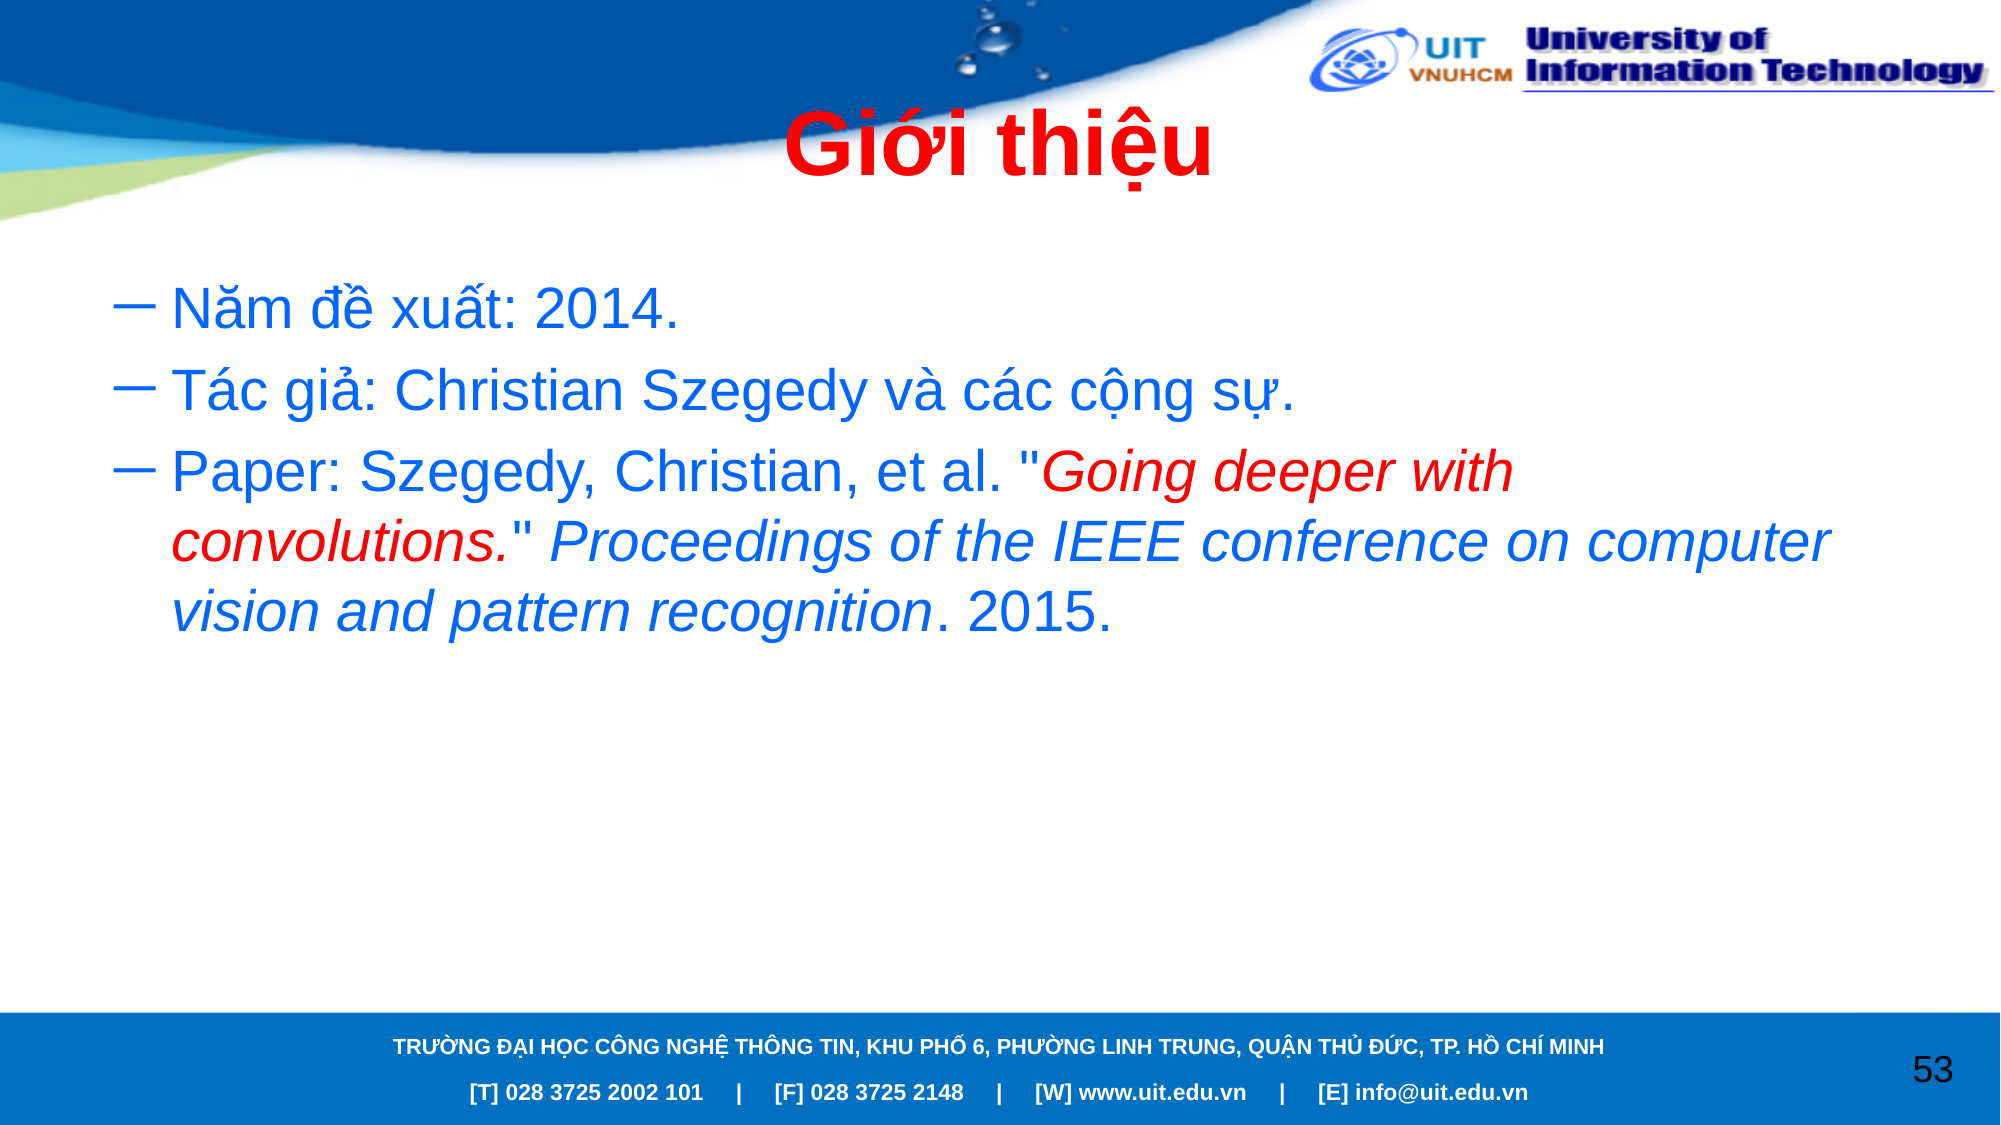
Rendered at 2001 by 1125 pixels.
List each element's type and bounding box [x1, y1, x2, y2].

list [99, 262, 1900, 1005]
picture [0, 0, 2001, 1125]
title [99, 45, 1900, 233]
